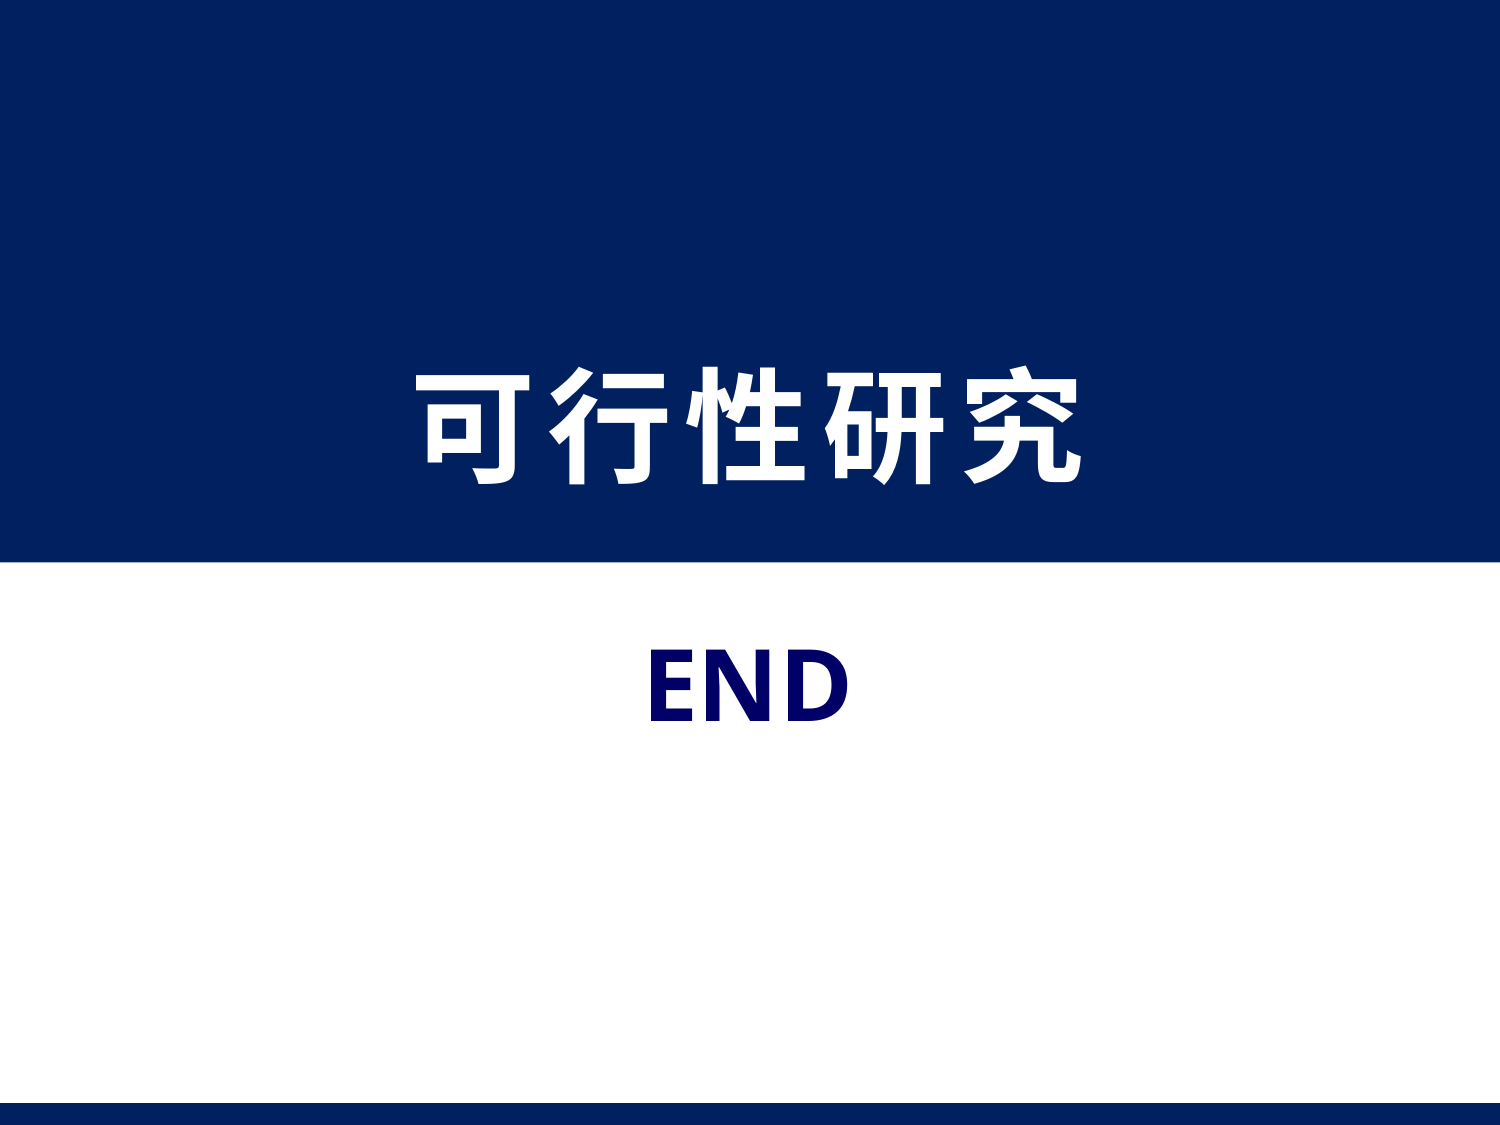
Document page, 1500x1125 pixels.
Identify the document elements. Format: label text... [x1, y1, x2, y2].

text_box 可行性研究 [142, 340, 1353, 506]
text_box END [142, 614, 1353, 749]
